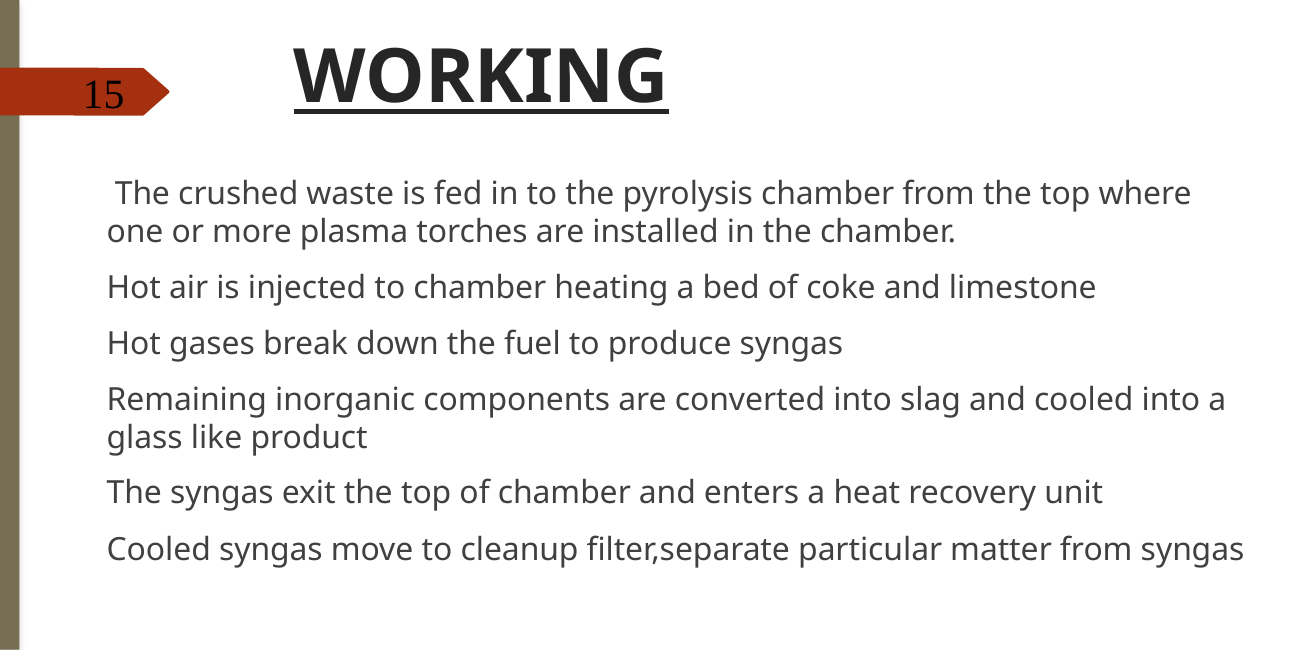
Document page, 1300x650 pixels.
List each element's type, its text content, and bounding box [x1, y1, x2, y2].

text_box WORKING [278, 20, 1229, 109]
text_box [56, 74, 140, 110]
text_box The crushed waste is fed in to the pyrolysis chamber from the top where one or more plasma torches are installed in the chamber. Hot air is injected to chamber heating a bed of coke and limestone Hot gases break down the fuel to produce syngas Remaining inorganic components are converted into slag and cooled into a glass like product The syngas exit the top of chamber and enters a heat recovery unit Cooled syngas move to cleanup filter,separate particular matter from syngas [35, 109, 1264, 606]
